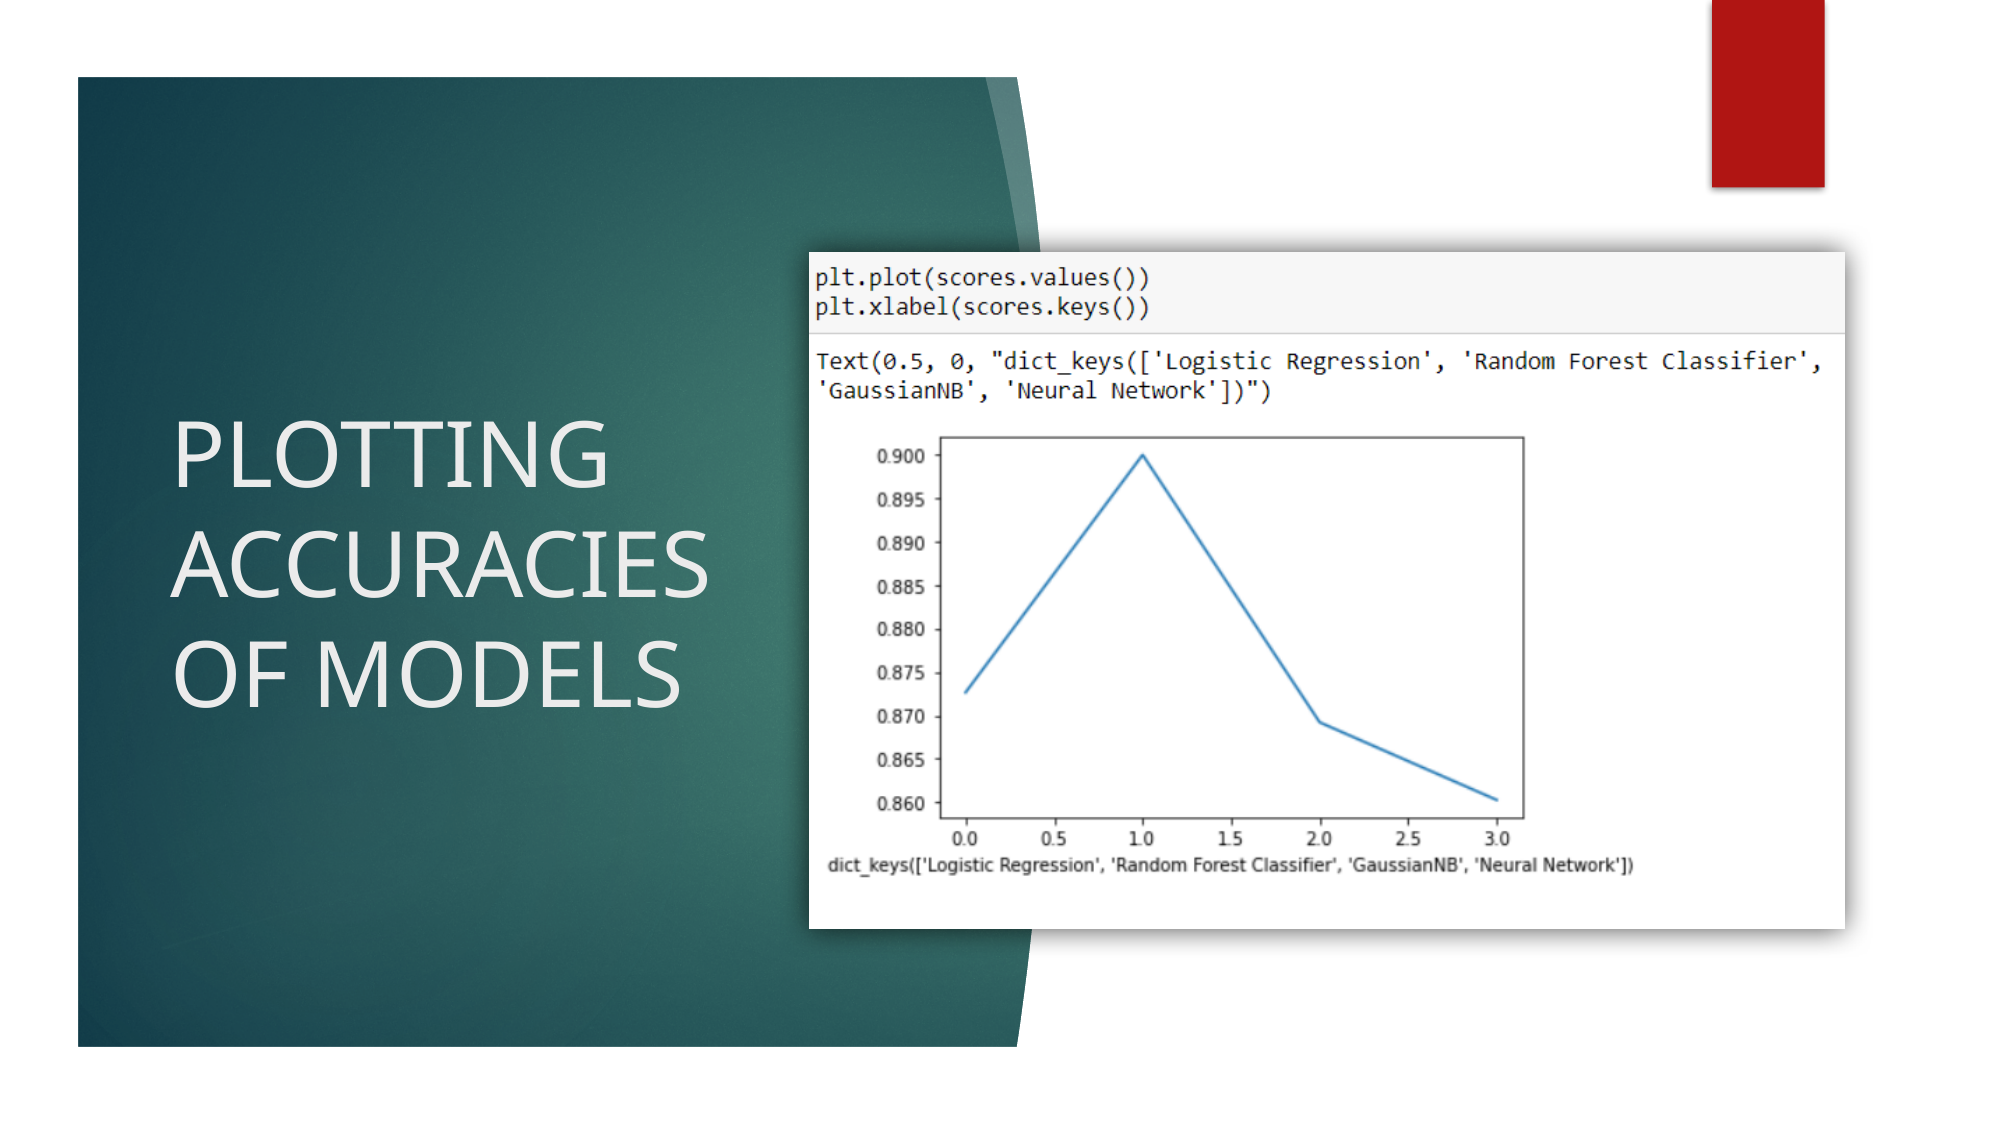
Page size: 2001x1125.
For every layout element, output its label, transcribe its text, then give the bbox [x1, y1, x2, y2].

picture [809, 252, 1845, 930]
title PLOTTING ACCURACIES OF MODELS [155, 353, 782, 769]
